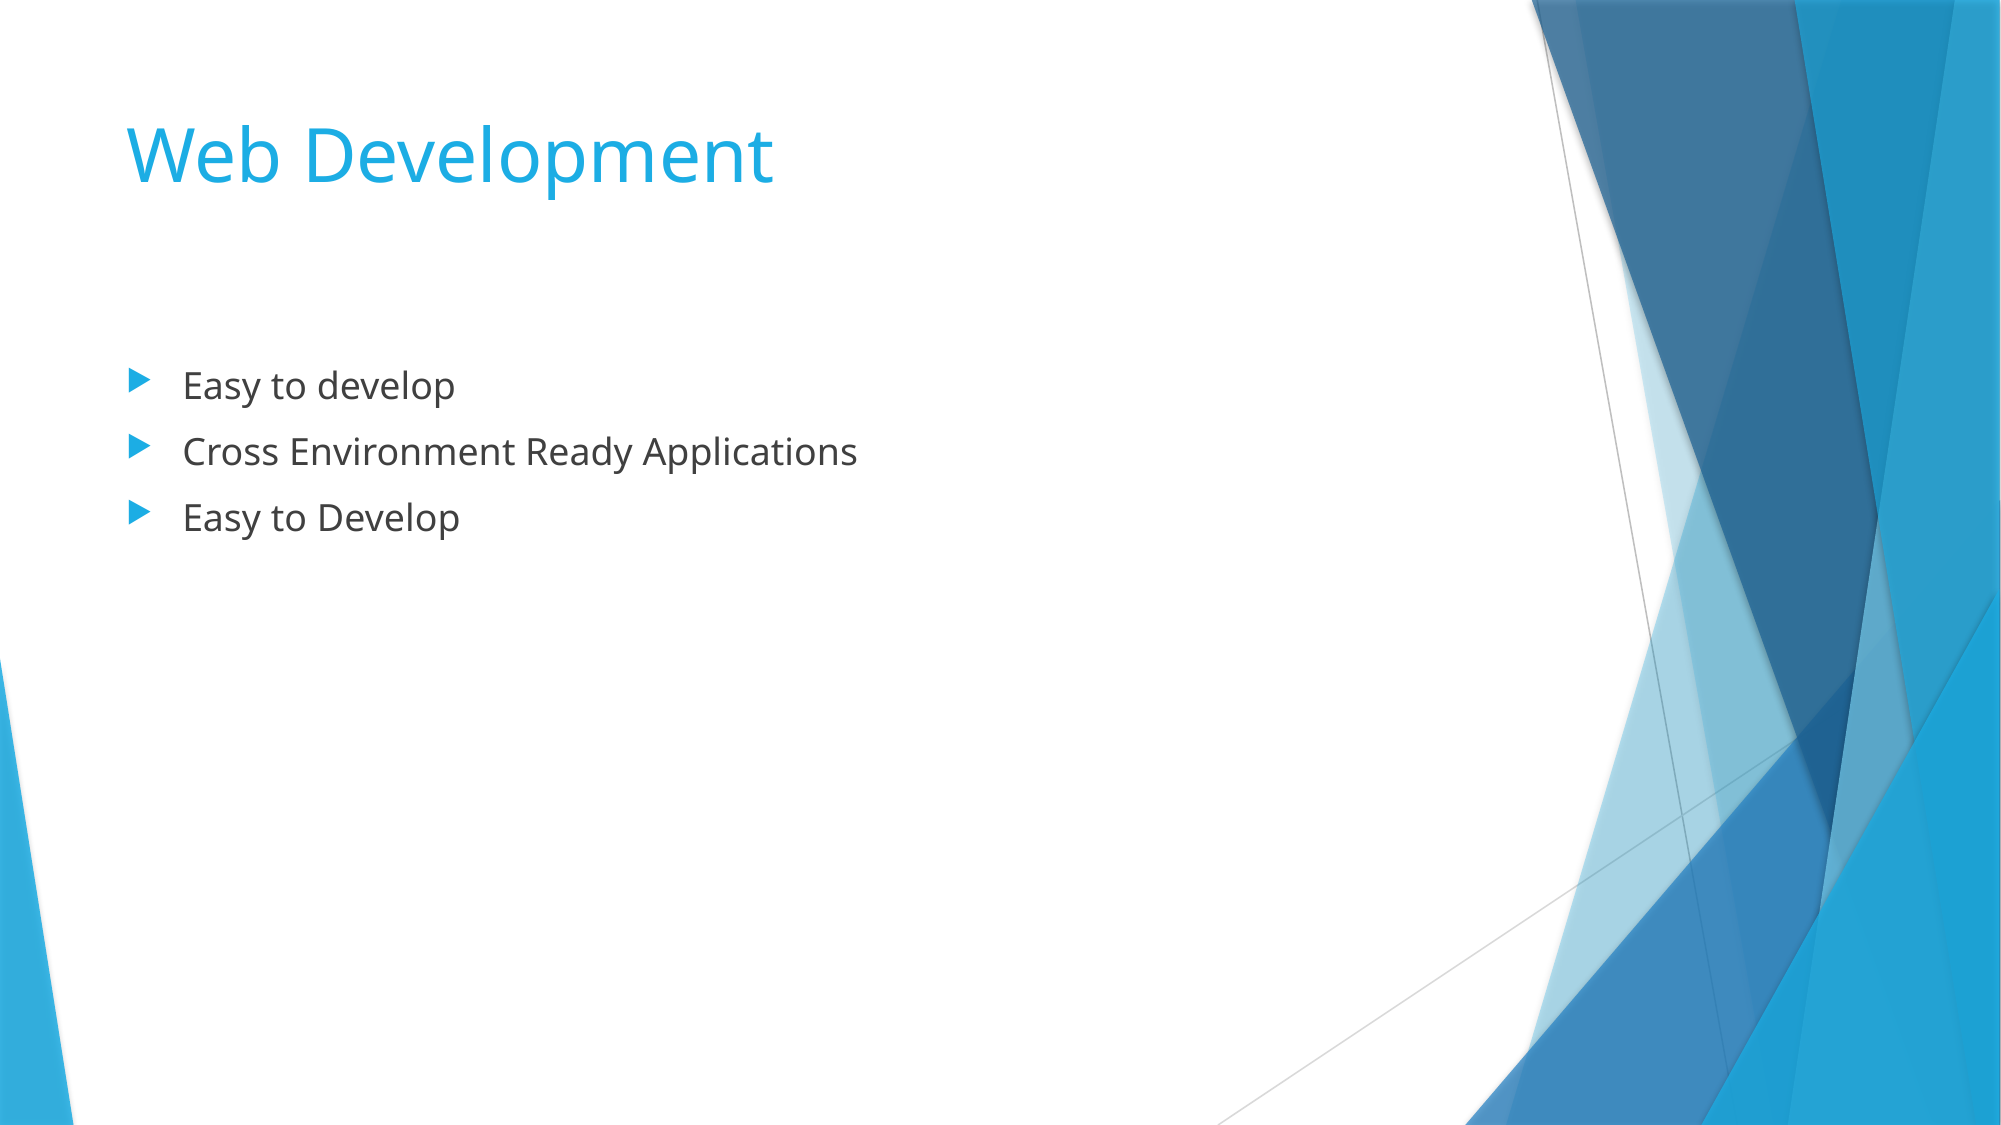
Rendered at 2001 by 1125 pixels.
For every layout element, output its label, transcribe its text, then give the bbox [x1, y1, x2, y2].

list Easy to develop Cross Environment Ready Applications Easy to Develop [111, 354, 1522, 992]
title Web Development [111, 99, 1522, 317]
